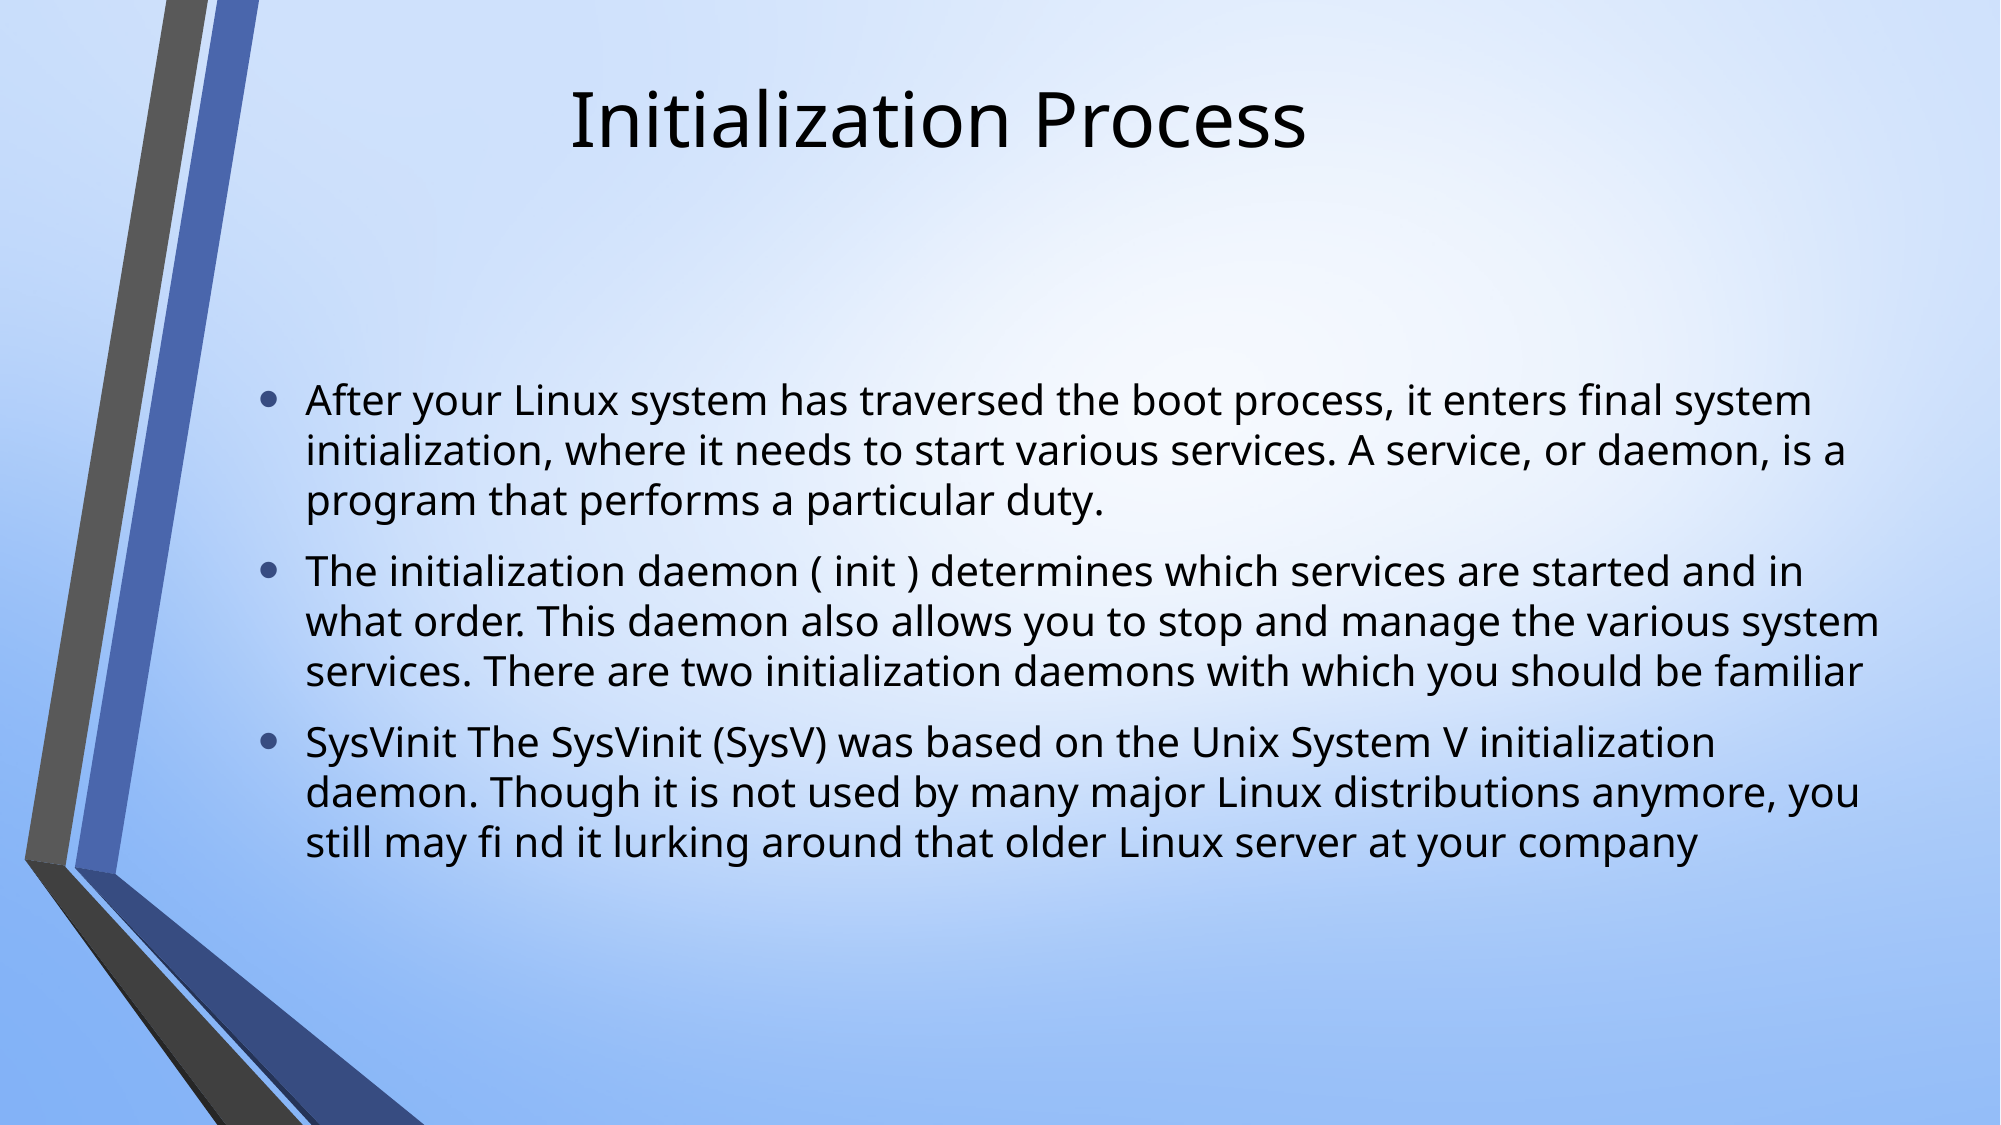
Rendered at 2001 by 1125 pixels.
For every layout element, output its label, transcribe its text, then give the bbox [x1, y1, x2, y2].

title Initialization Process [165, 24, 1375, 211]
list After your Linux system has traversed the boot process, it enters final system initialization, where it needs to start various services. A service, or daemon, is a program that performs a particular duty. The initialization daemon ( init ) determines which services are started and in what order. This daemon also allows you to stop and manage the various system services. There are two initialization daemons with which you should be familiar SysVinit The SysVinit (SysV) was based on the Unix System V initialization daemon. Though it is not used by many major Linux distributions anymore, you still may fi nd it lurking around that older Linux server at your company [243, 289, 1903, 950]
